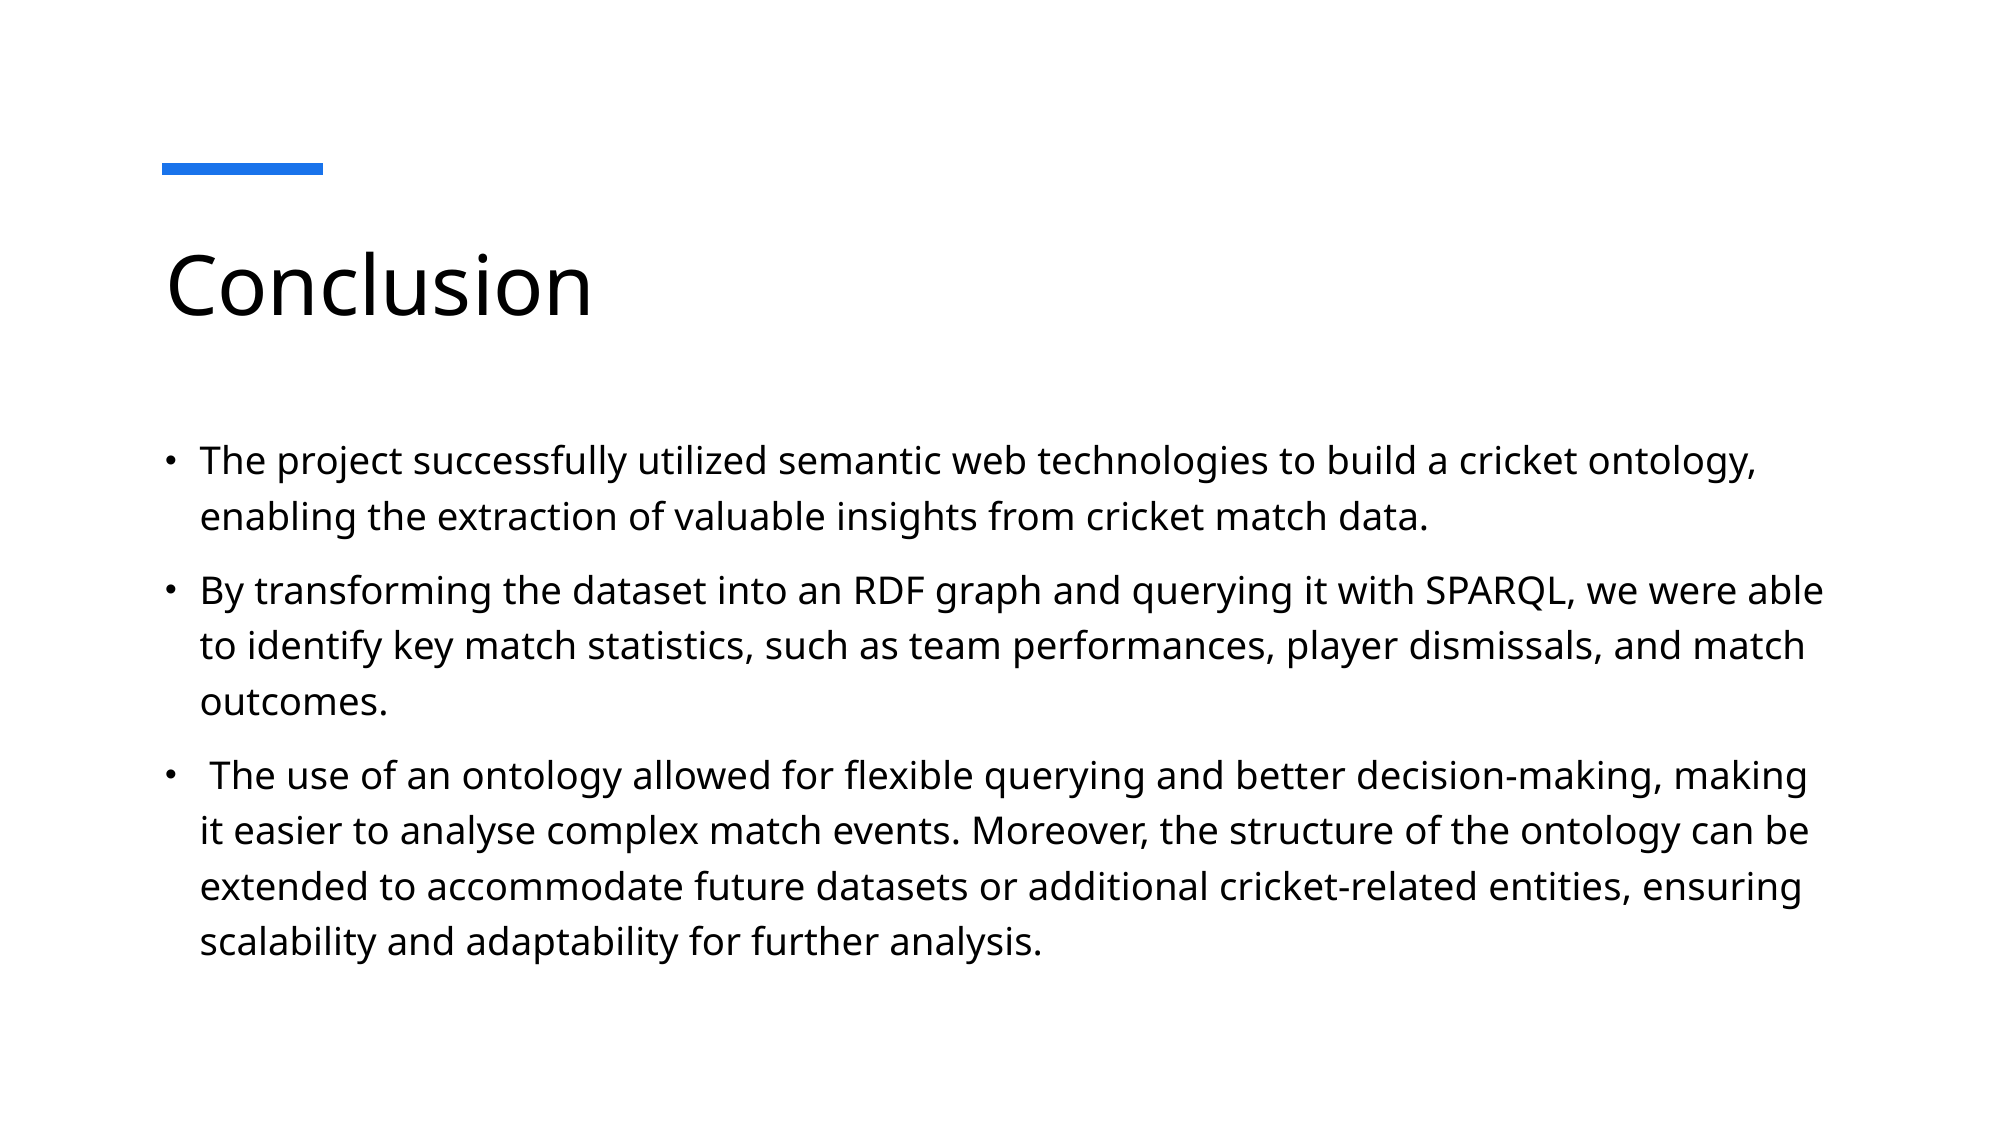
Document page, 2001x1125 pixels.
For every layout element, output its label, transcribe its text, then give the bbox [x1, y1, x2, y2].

list The project successfully utilized semantic web technologies to build a cricket ontology, enabling the extraction of valuable insights from cricket match data. By transforming the dataset into an RDF graph and querying it with SPARQL, we were able to identify key match statistics, such as team performances, player dismissals, and match outcomes. The use of an ontology allowed for flexible querying and better decision-making, making it easier to analyse complex match events. Moreover, the structure of the ontology can be extended to accommodate future datasets or additional cricket-related entities, ensuring scalability and adaptability for further analysis. [150, 419, 1850, 975]
title Conclusion [150, 224, 1850, 419]
